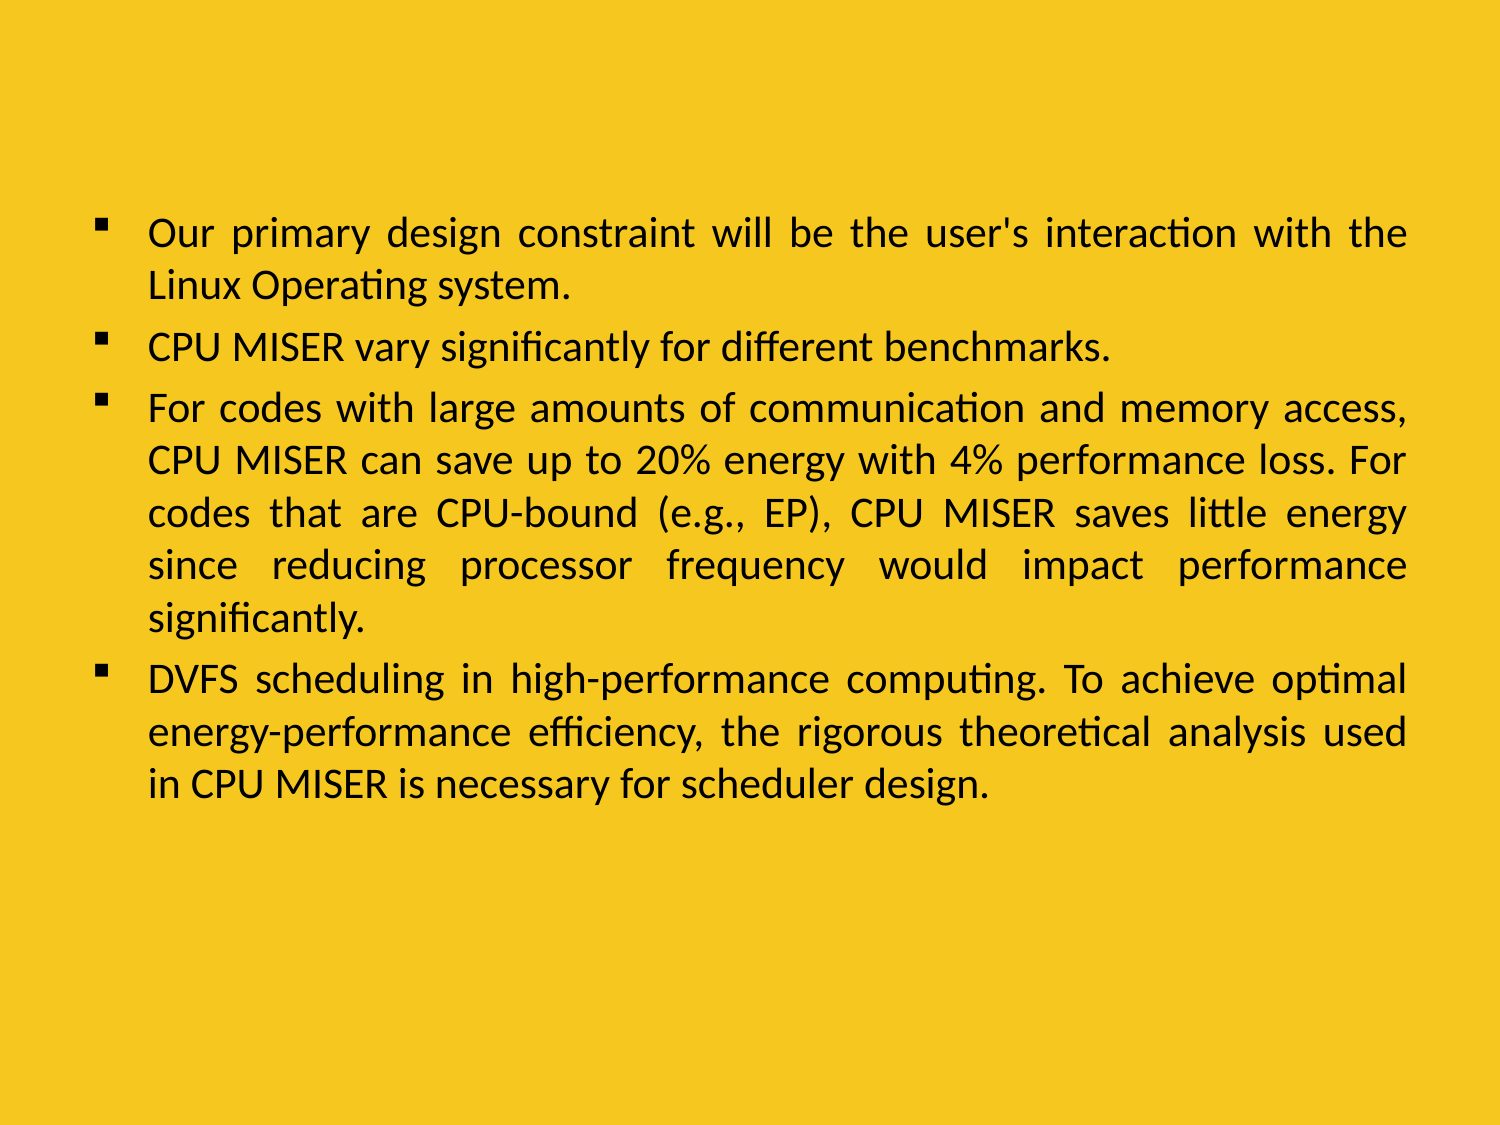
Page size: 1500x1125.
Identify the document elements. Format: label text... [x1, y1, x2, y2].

list Our primary design constraint will be the user's interaction with the Linux Operating system. CPU MISER vary significantly for different benchmarks. For codes with large amounts of communication and memory access, CPU MISER can save up to 20% energy with 4% performance loss. For codes that are CPU-bound (e.g., EP), CPU MISER saves little energy since reducing processor frequency would impact performance significantly. DVFS scheduling in high-performance computing. To achieve optimal energy-performance efficiency, the rigorous theoretical analysis used in CPU MISER is necessary for scheduler design. [76, 196, 1424, 947]
